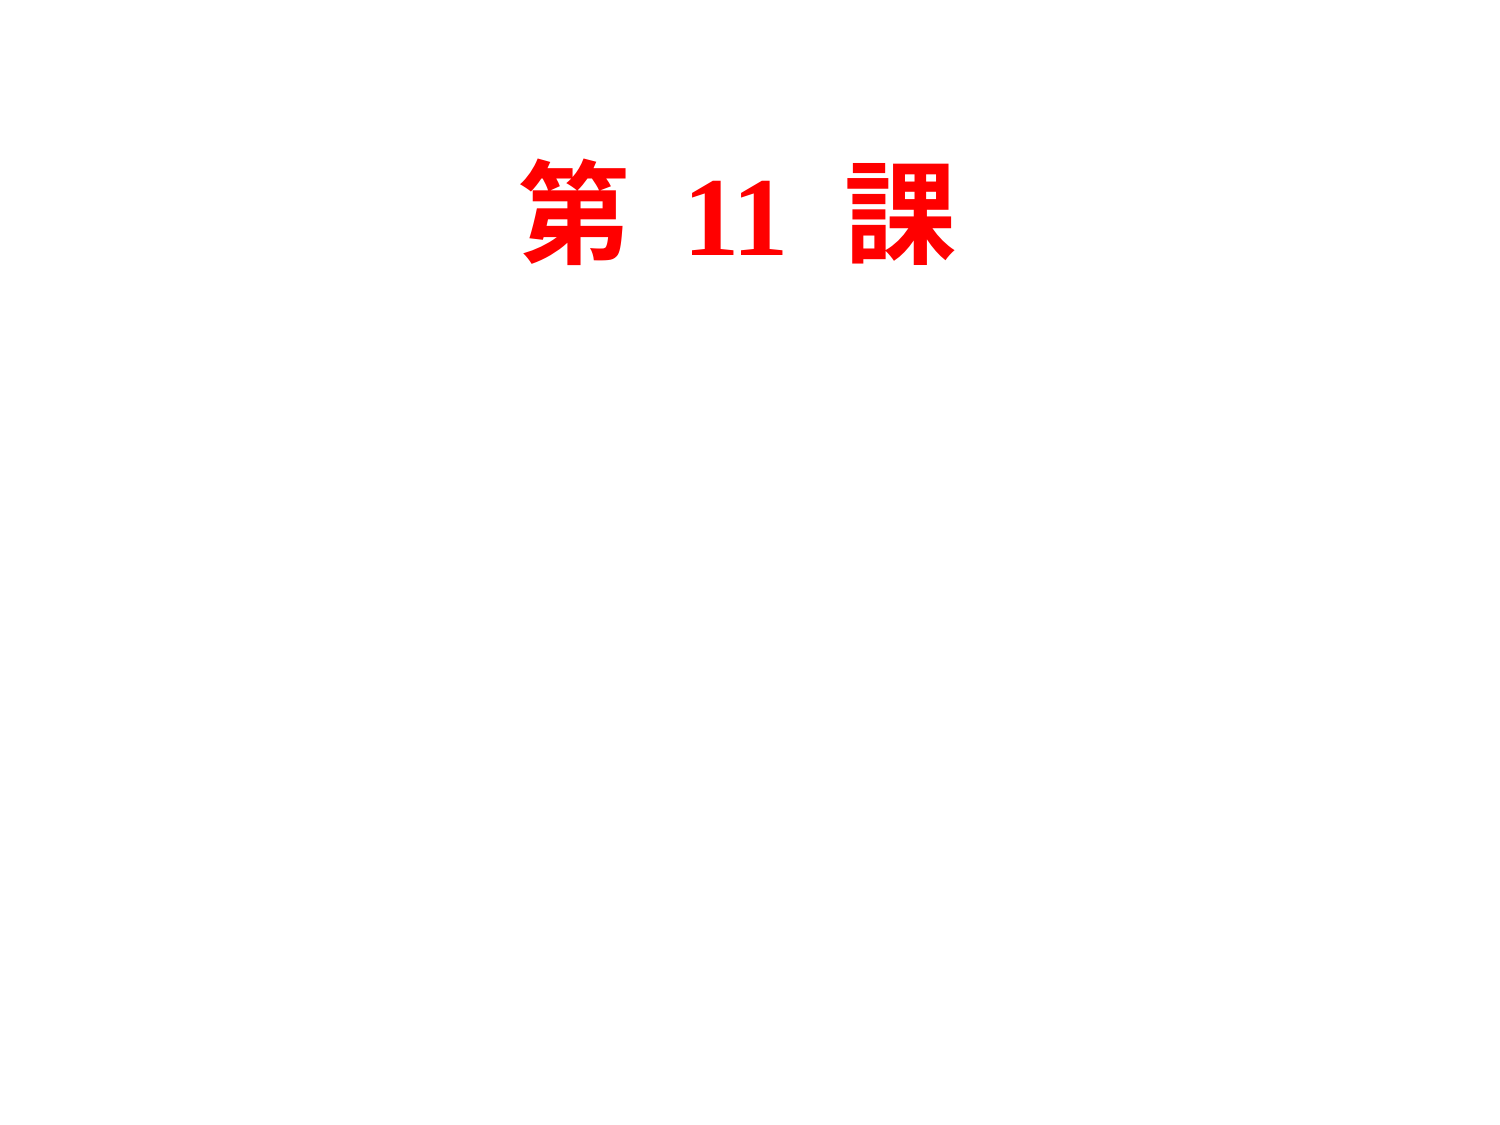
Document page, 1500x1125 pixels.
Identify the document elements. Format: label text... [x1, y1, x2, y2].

text_box 第 11 課 [450, 135, 1025, 286]
